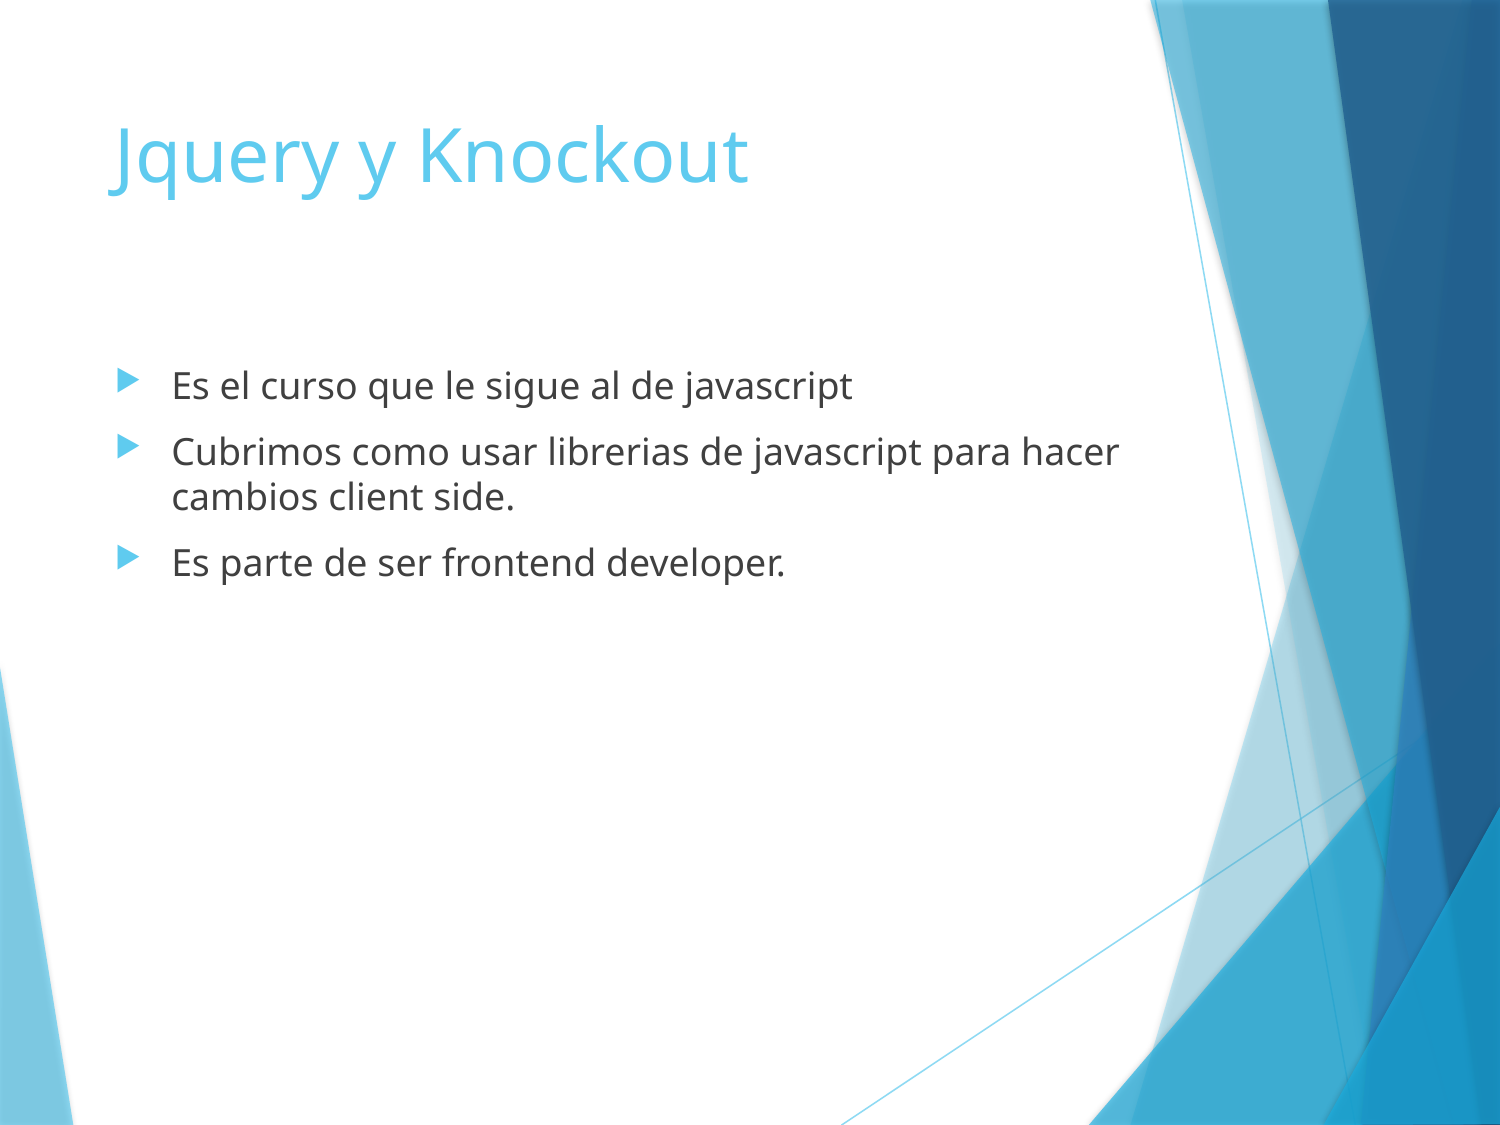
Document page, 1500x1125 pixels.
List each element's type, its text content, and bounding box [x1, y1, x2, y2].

list Es el curso que le sigue al de javascript Cubrimos como usar librerias de javascript para hacer cambios client side. Es parte de ser frontend developer. [99, 354, 1142, 992]
title Jquery y Knockout [99, 99, 1142, 317]
